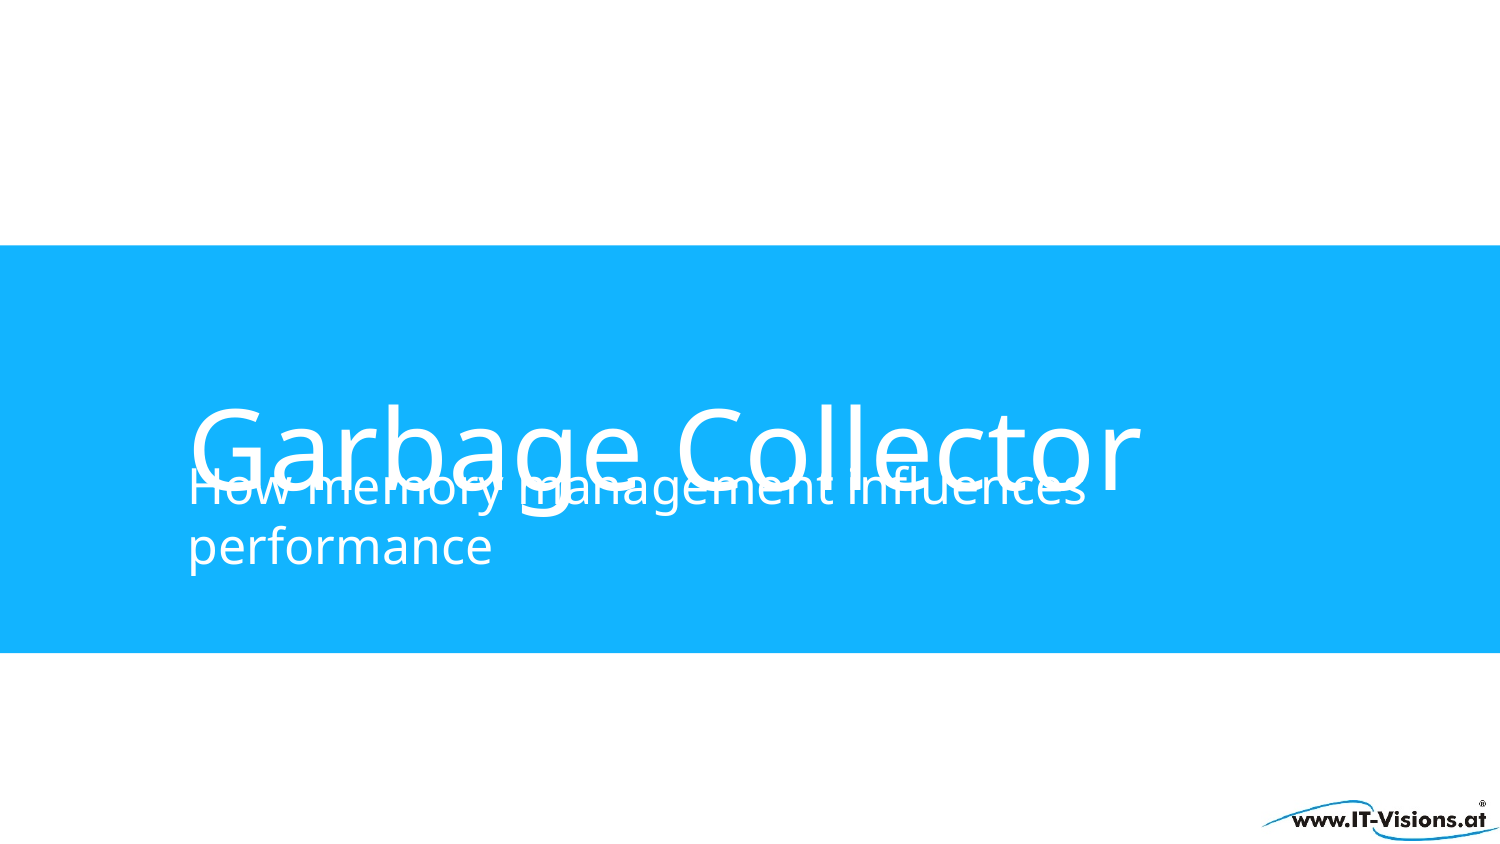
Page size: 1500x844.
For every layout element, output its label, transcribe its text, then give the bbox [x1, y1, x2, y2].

picture [1261, 800, 1500, 841]
list How memory management influences performance [187, 514, 1342, 575]
title Garbage Collector [187, 401, 1341, 514]
